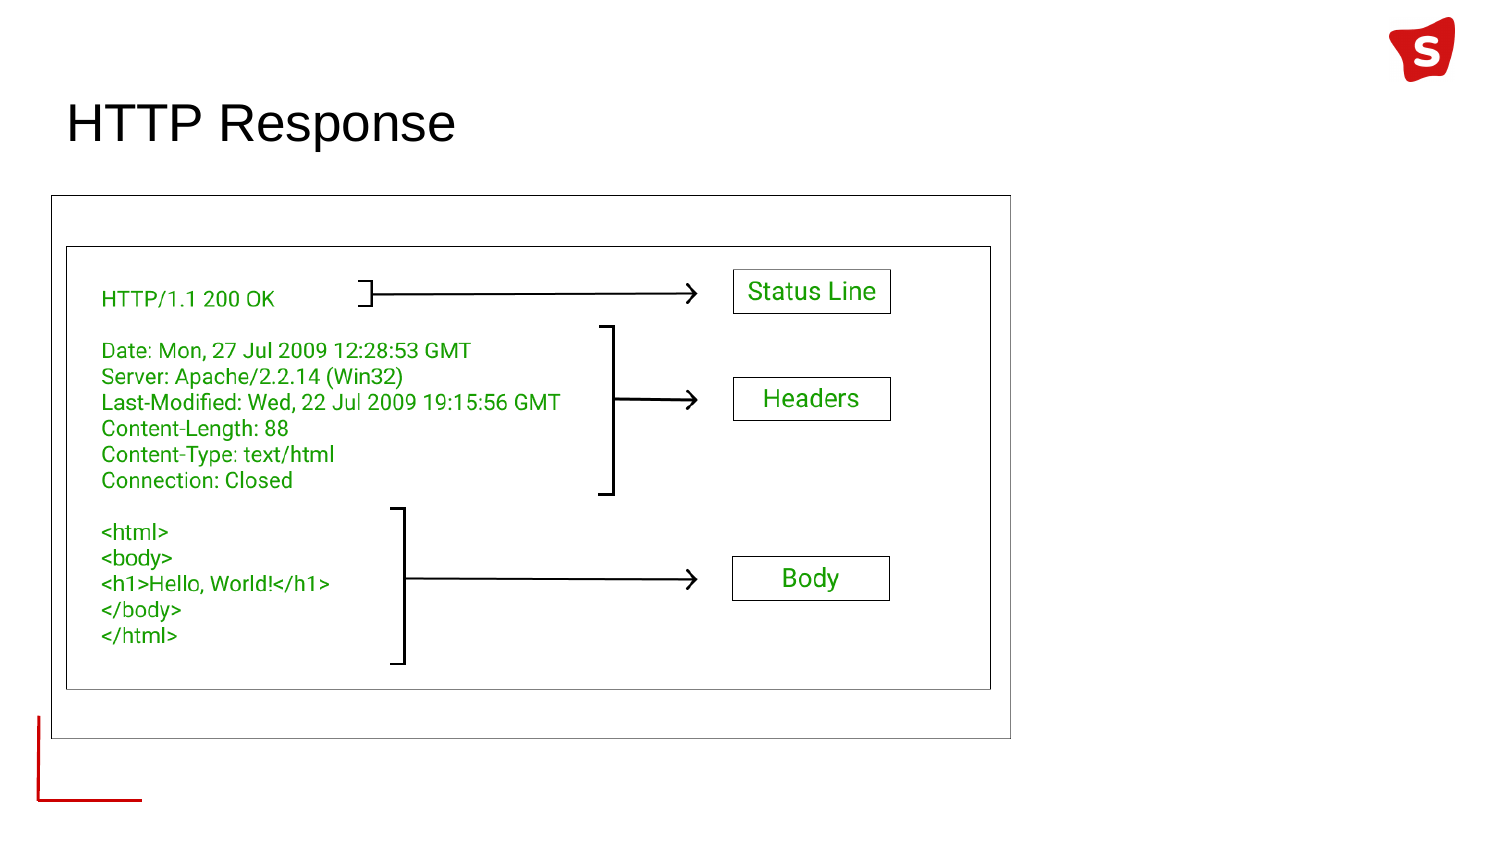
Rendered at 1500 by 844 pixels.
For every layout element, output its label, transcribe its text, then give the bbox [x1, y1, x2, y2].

picture [1389, 17, 1455, 82]
title HTTP Response [51, 72, 1449, 167]
picture [50, 194, 1011, 739]
